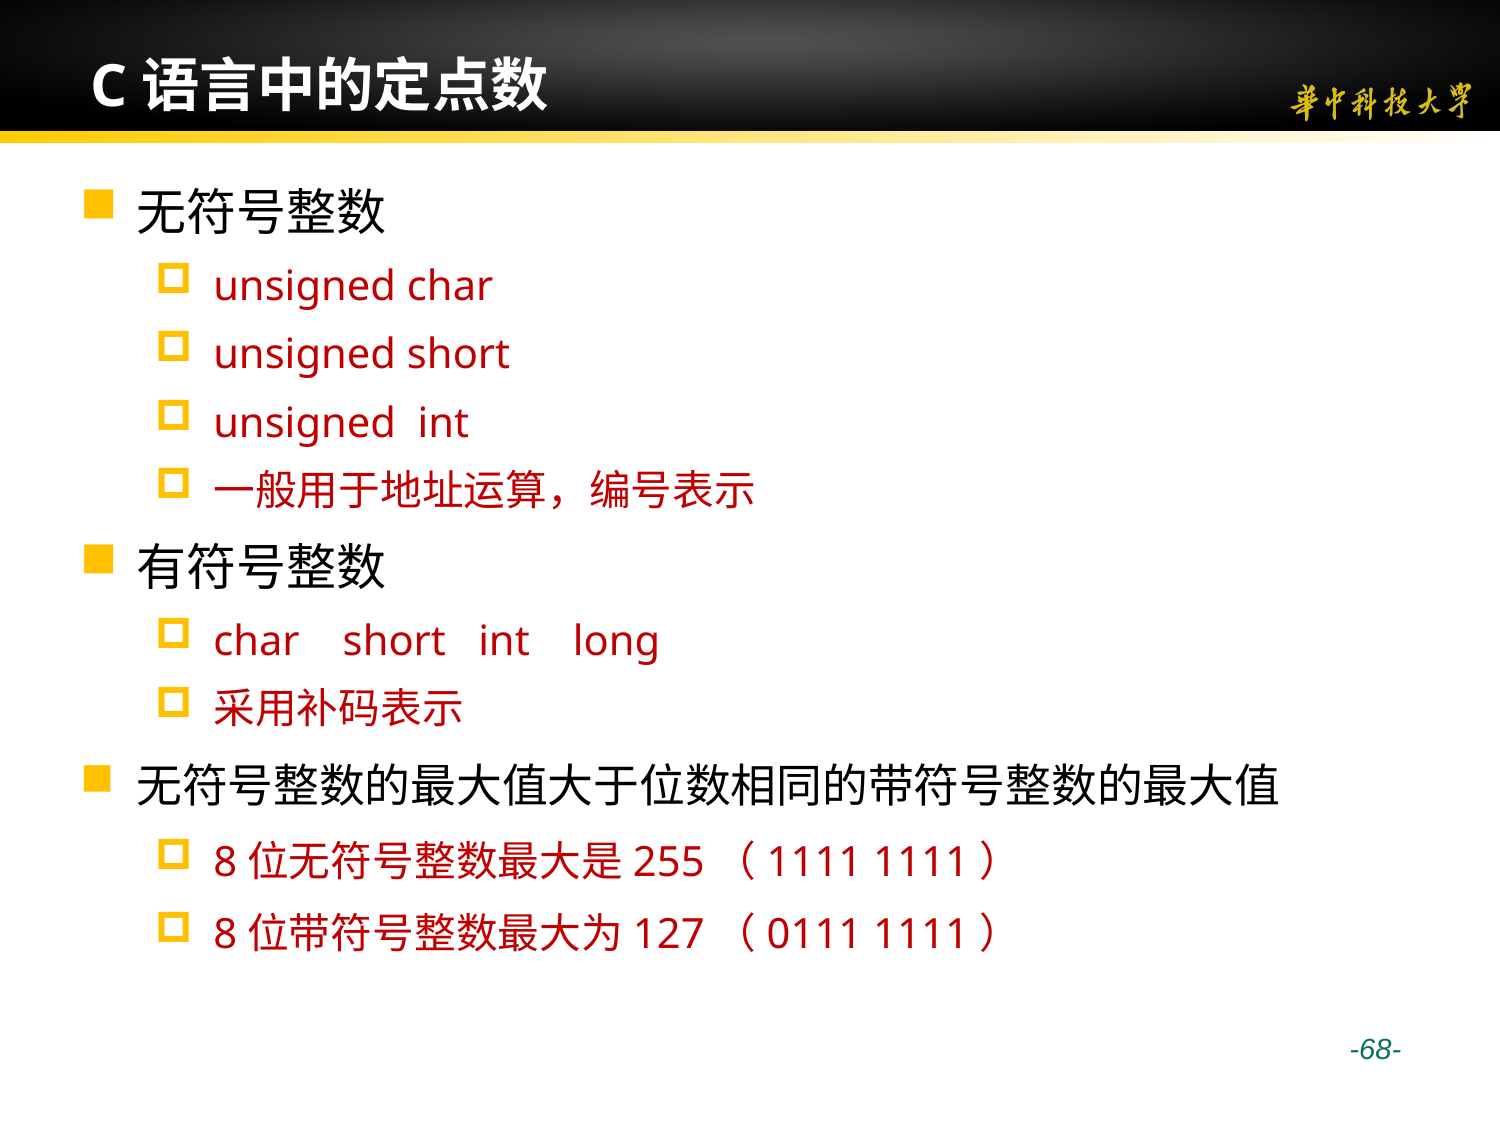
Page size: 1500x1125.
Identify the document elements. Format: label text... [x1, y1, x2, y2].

list 无符号整数 unsigned char unsigned short unsigned int 一般用于地址运算，编号表示 有符号整数 char short int long 采用补码表示 无符号整数的最大值大于位数相同的带符号整数的最大值 8位无符号整数最大是255（1111 1111） 8位带符号整数最大为127（0111 1111） [64, 160, 1414, 988]
title C语言中的定点数 [74, 34, 1426, 143]
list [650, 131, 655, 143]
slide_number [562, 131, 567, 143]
picture [0, 0, 1500, 131]
slide_number -68- [1257, 1023, 1425, 1102]
